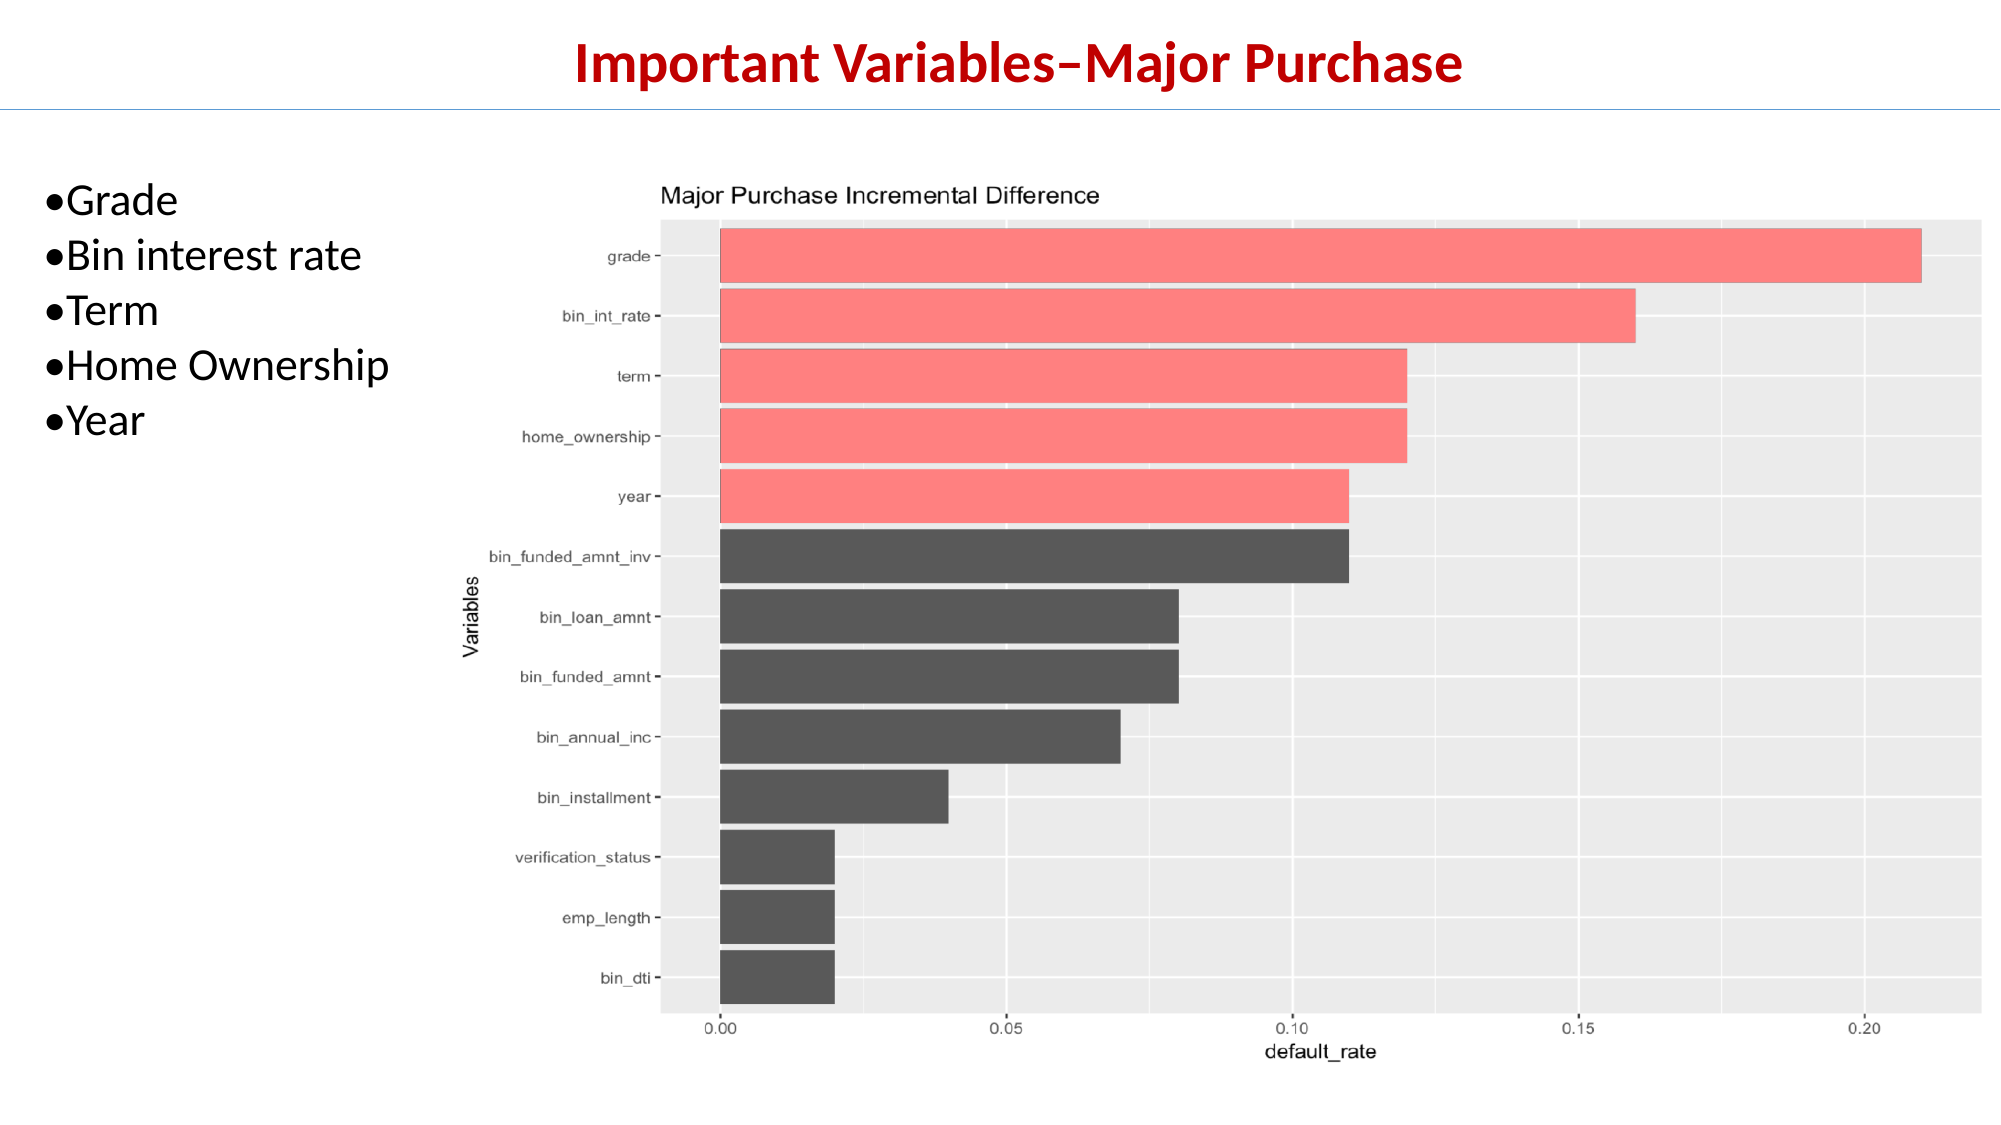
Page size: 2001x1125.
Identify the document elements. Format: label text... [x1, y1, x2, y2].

text_box •Grade •Bin interest rate •Term •Home Ownership •Year [28, 116, 405, 497]
picture [452, 176, 1991, 1070]
text_box Important Variables–Major Purchase [560, 16, 1479, 102]
